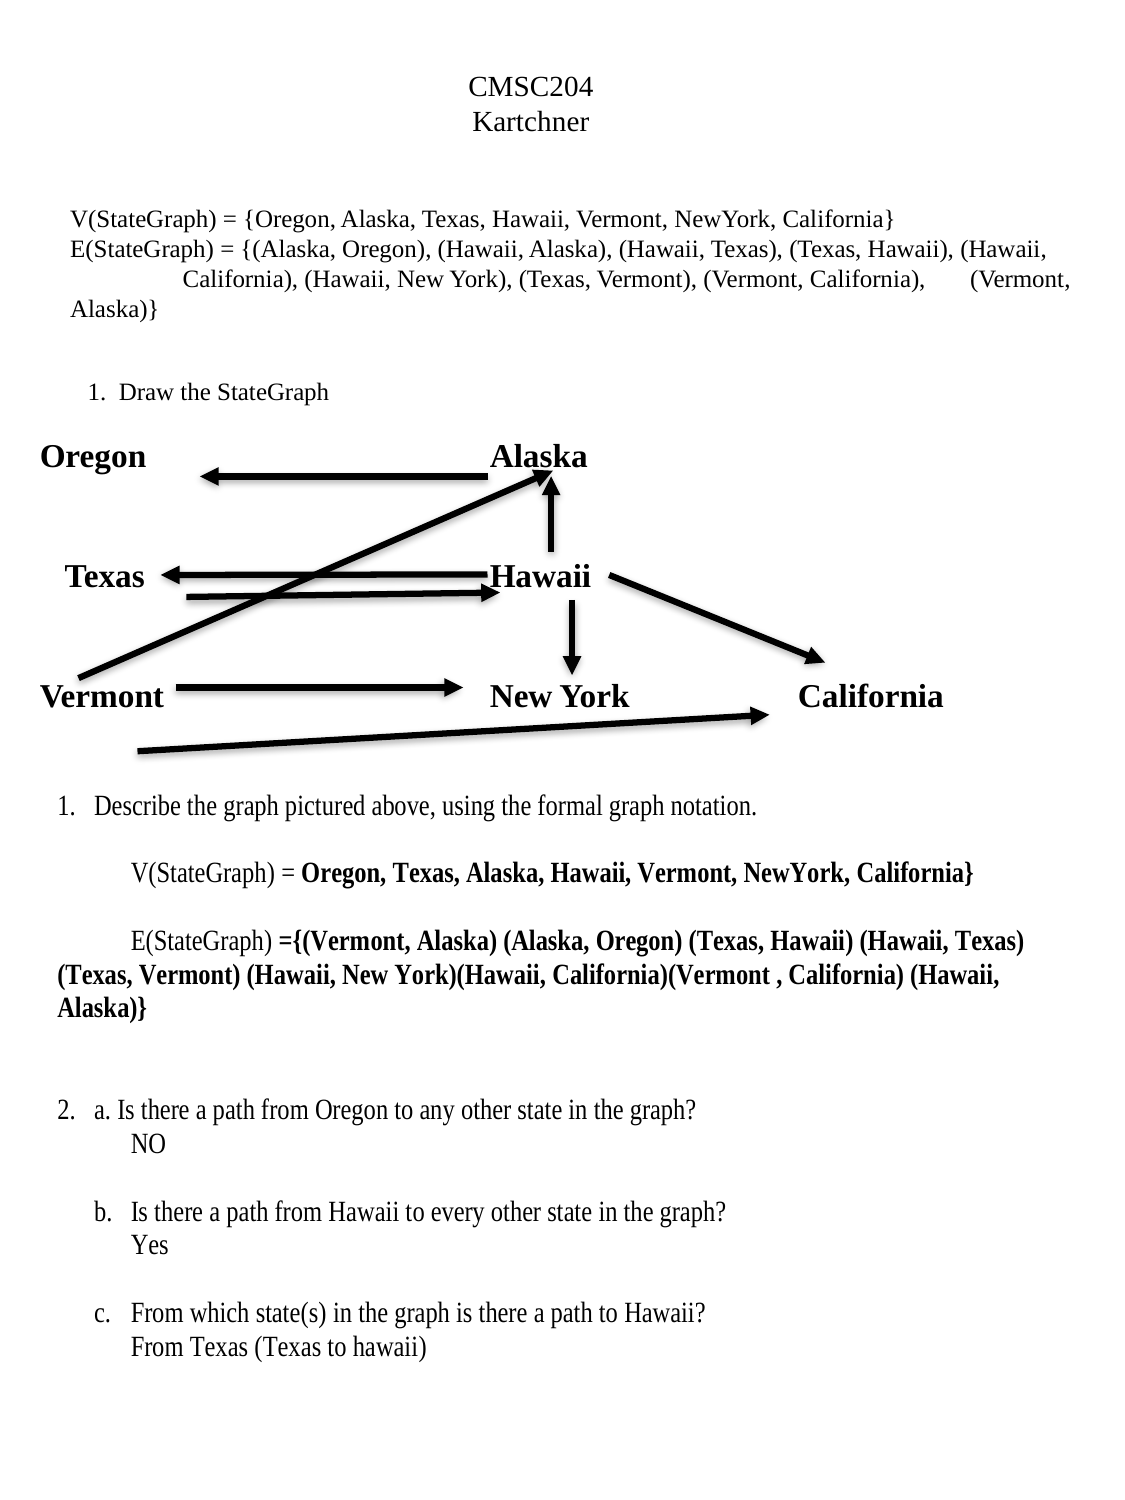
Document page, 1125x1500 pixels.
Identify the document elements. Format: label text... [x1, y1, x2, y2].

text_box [56, 787, 1089, 1398]
text_box V(StateGraph) = {Oregon, Alaska, Texas, Hawaii, Vermont, NewYork, California} E(StateGraph) = {(Alaska, Oregon), (Hawaii, Alaska), (Hawaii, Texas), (Texas, Hawaii), (Hawaii, California), (Hawaii, New York), (Texas, Vermont), (Vermont, California), (Vermont, Alaska)} [55, 195, 1088, 330]
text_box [186, 592, 501, 598]
text_box Oregon Alaska Texas Hawaii Vermont New York California [24, 413, 1025, 775]
text_box CMSC204 Kartchner [453, 24, 609, 145]
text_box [78, 470, 554, 679]
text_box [608, 574, 826, 663]
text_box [137, 714, 770, 752]
text_box 1. Draw the StateGraph [72, 368, 345, 414]
